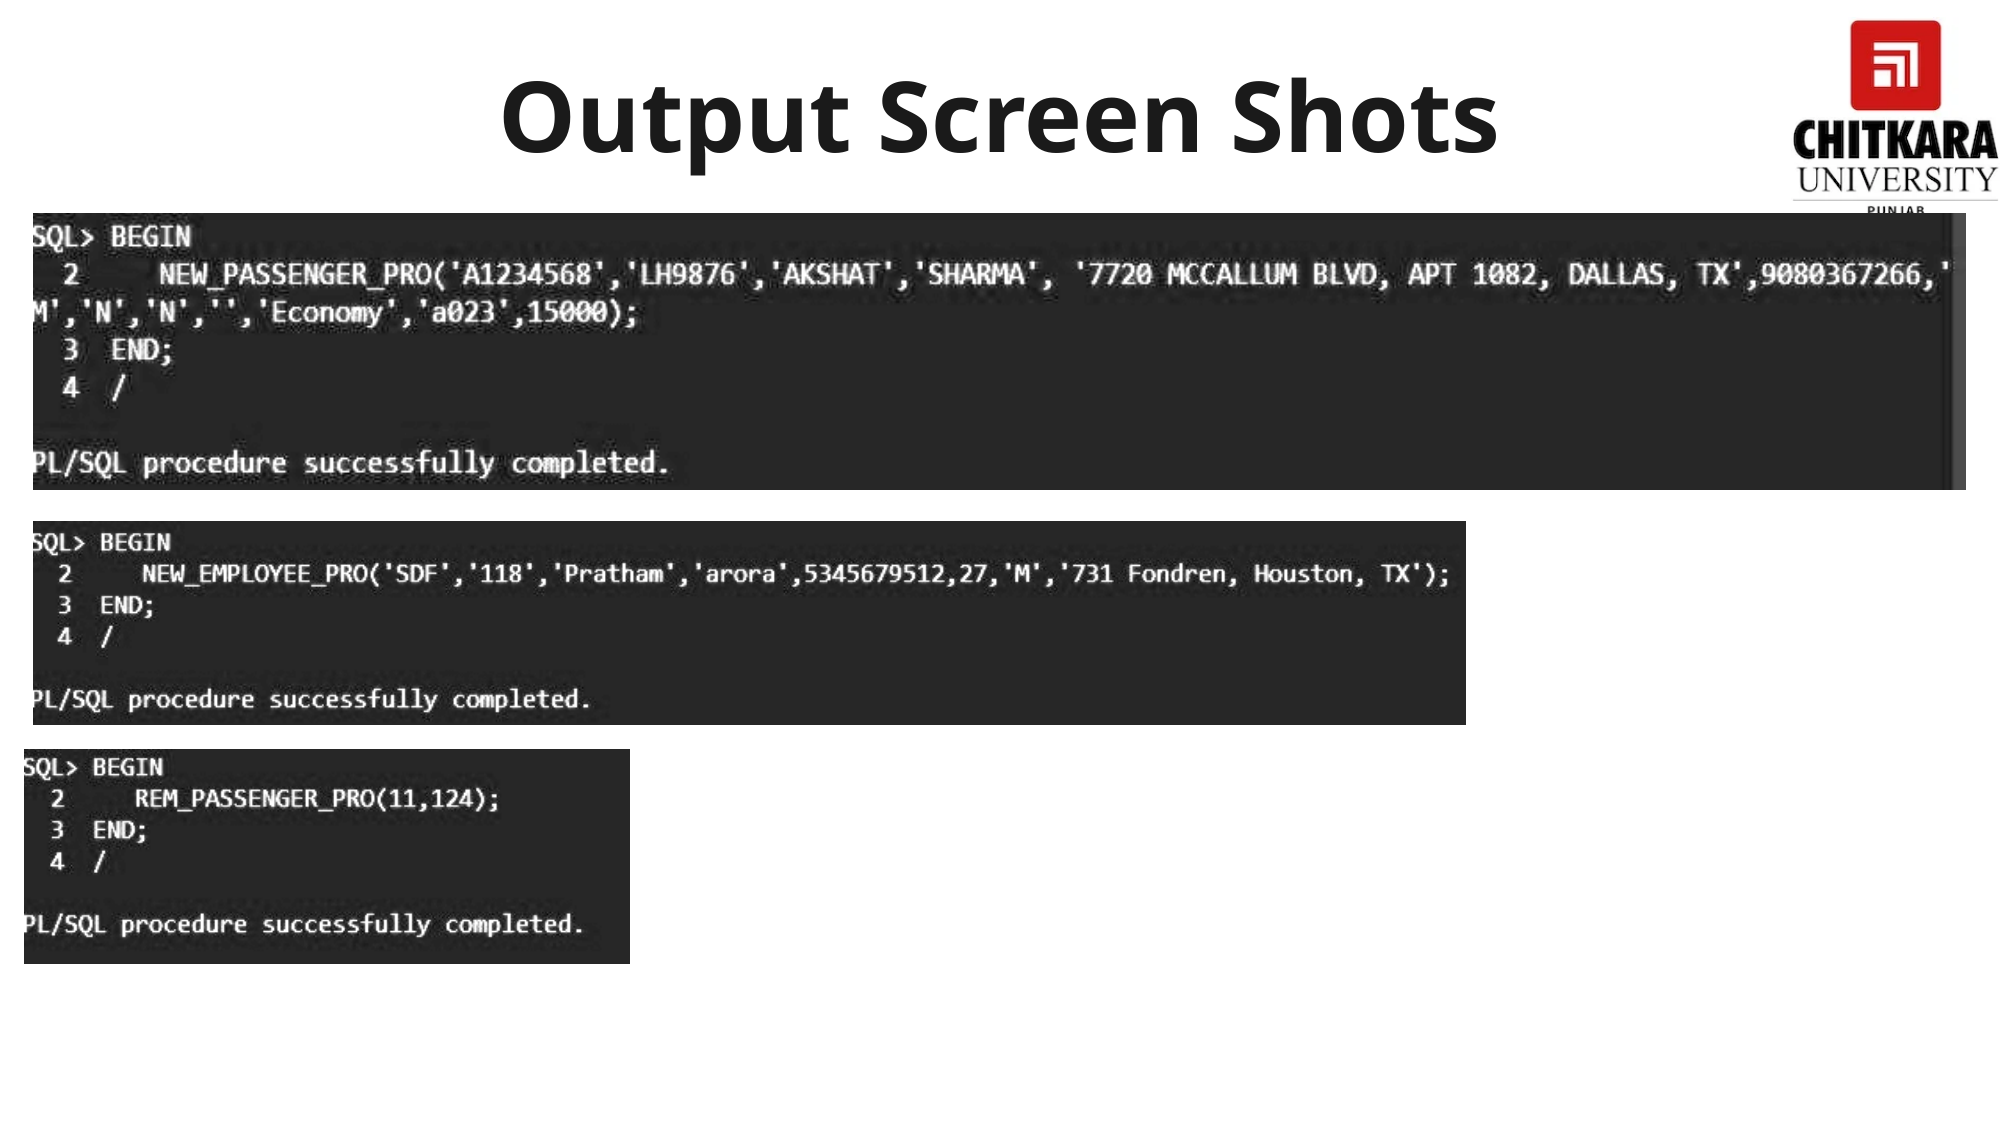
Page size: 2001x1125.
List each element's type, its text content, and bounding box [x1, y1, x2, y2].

picture [33, 521, 1466, 725]
title Output Screen Shots [137, 19, 1787, 213]
picture [24, 749, 630, 964]
picture [33, 16, 2000, 490]
